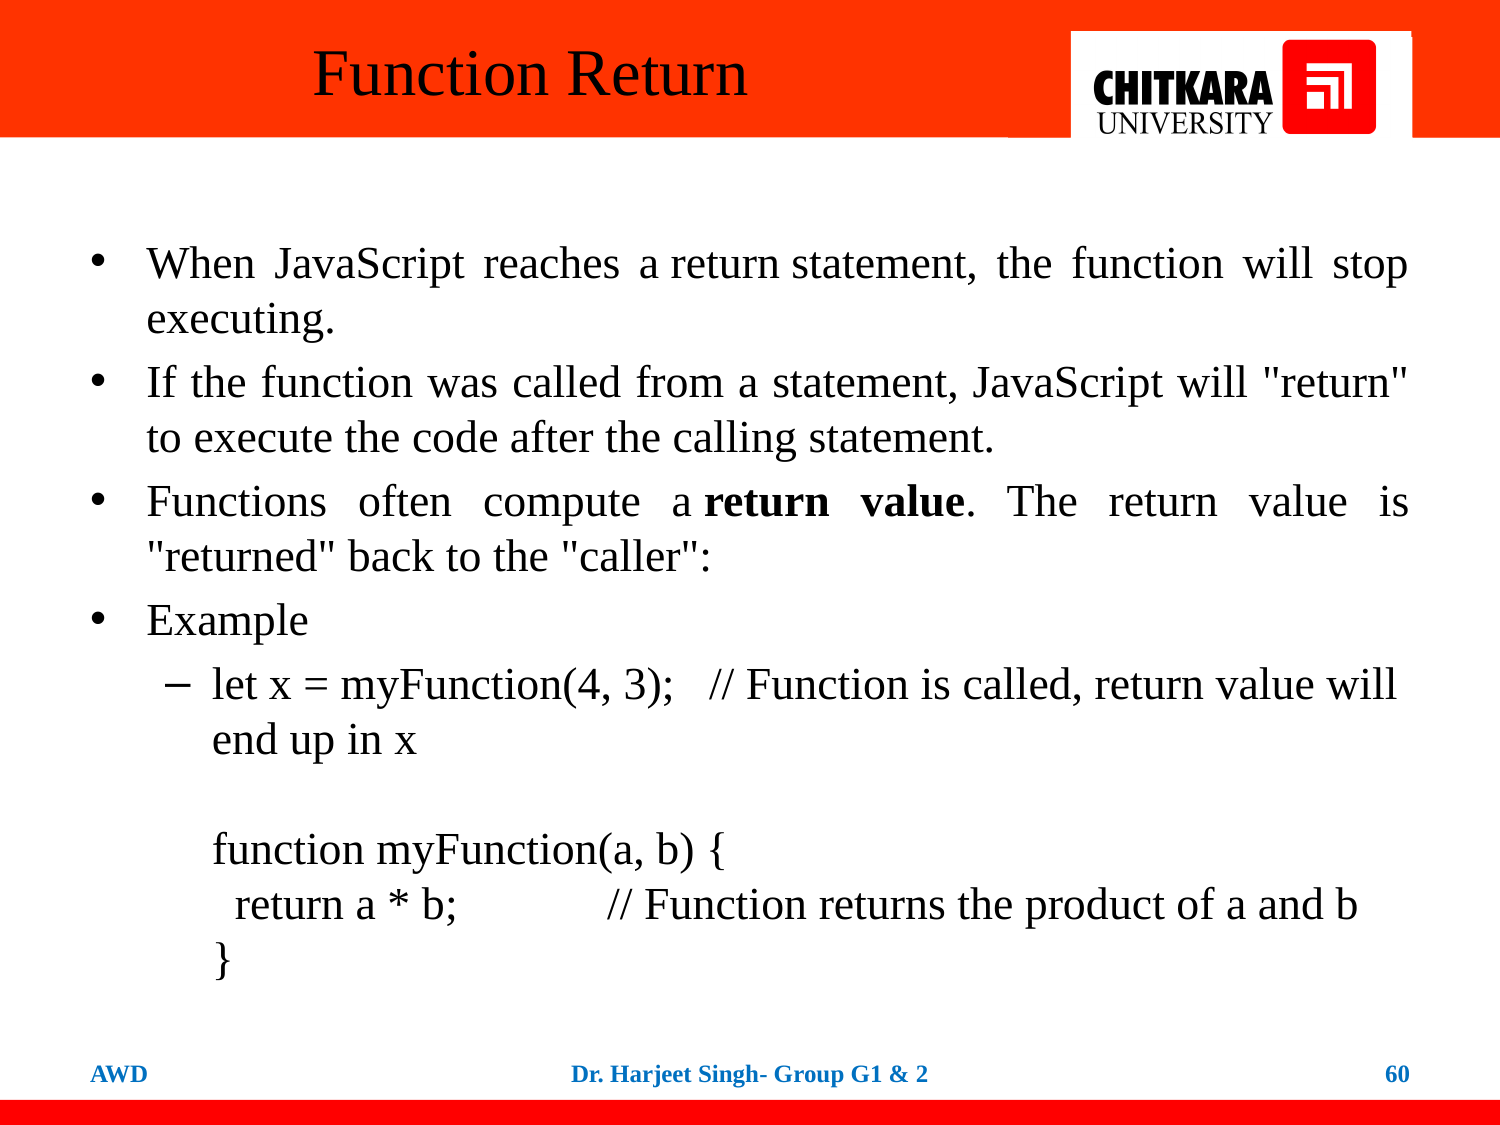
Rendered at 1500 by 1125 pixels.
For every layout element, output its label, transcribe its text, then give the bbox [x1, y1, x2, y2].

title Function Return [0, 0, 1063, 138]
slide_number AWD [75, 1042, 425, 1103]
footer Dr. Harjeet Singh- Group G1 & 2 [512, 1042, 988, 1103]
list When JavaScript reaches a return statement, the function will stop executing. If the function was called from a statement, JavaScript will "return" to execute the code after the calling statement. Functions often compute a return value. The return value is "returned" back to the "caller": Example let x = myFunction(4, 3); // Function is called, return value will end up in x function myFunction(a, b) { return a * b; // Function returns the product of a and b } [74, 224, 1426, 968]
picture [1074, 37, 1391, 138]
slide_number 60 [1074, 1042, 1425, 1103]
